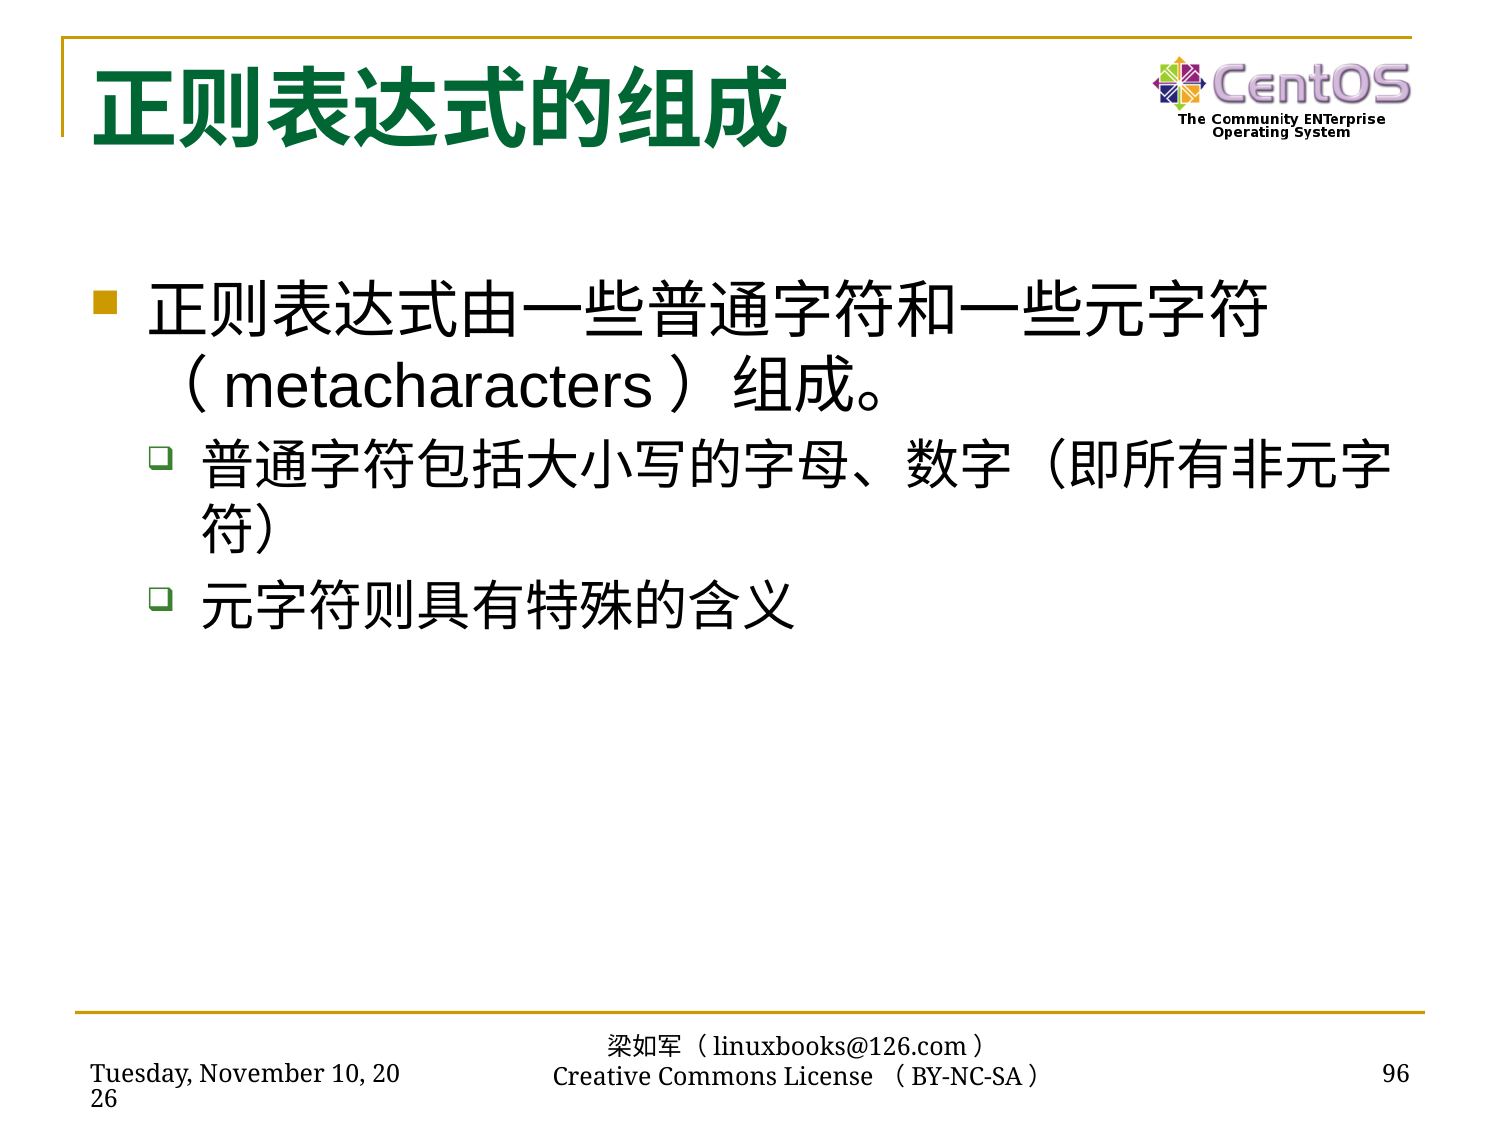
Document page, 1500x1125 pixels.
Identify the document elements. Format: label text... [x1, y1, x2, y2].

list 正则表达式由一些普通字符和一些元字符（metacharacters）组成。 普通字符包括大小写的字母、数字（即所有非元字符） 元字符则具有特殊的含义 [74, 262, 1426, 1006]
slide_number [74, 1023, 426, 1100]
title 正则表达式的组成 [74, 45, 1426, 233]
slide_number 96 [1074, 1023, 1426, 1100]
footer 梁如军（linuxbooks@126.com） Creative Commons License（BY-NC-SA） [359, 1022, 1247, 1099]
